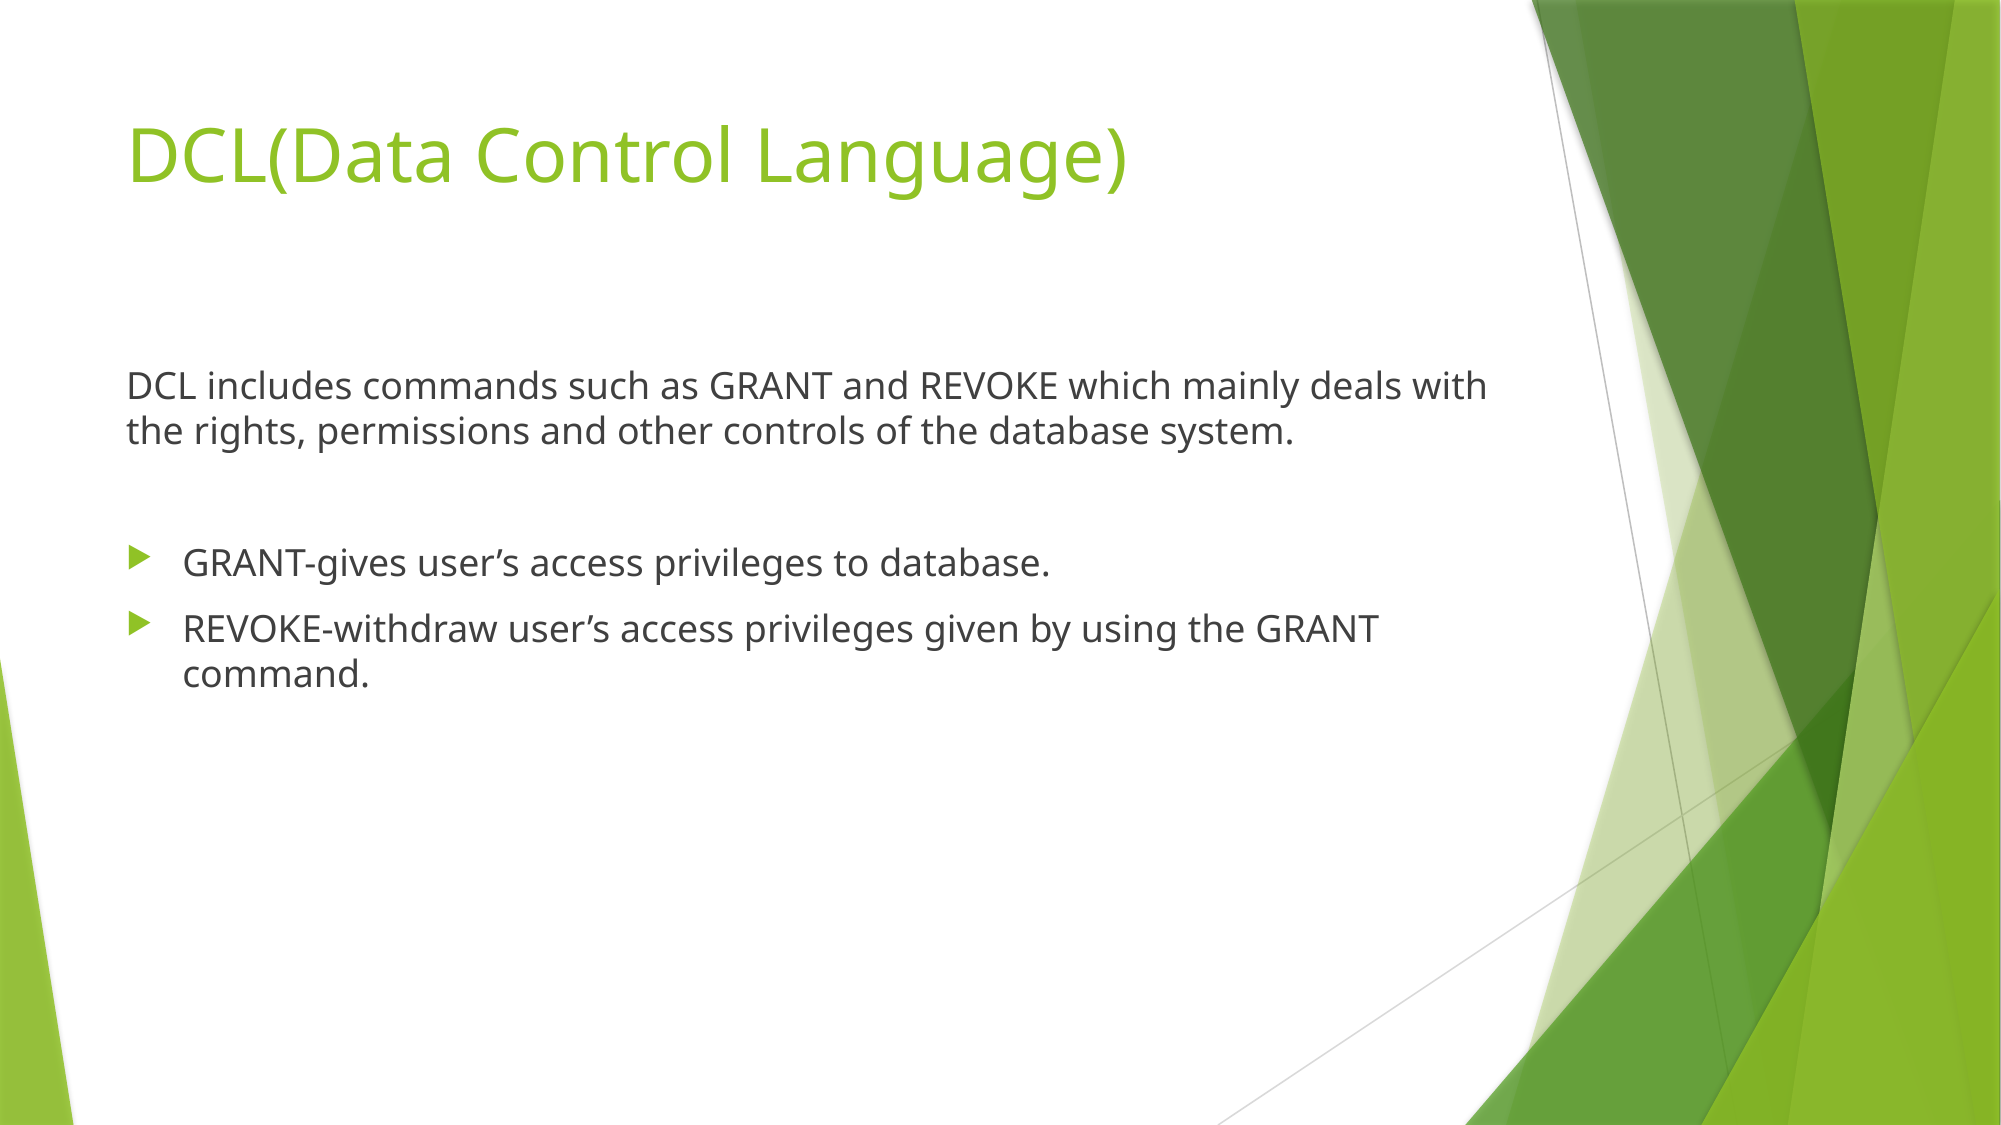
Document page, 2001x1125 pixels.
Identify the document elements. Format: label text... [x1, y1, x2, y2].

title DCL(Data Control Language) [111, 99, 1522, 317]
list DCL includes commands such as GRANT and REVOKE which mainly deals with the rights, permissions and other controls of the database system. GRANT-gives user’s access privileges to database. REVOKE-withdraw user’s access privileges given by using the GRANT command. [111, 354, 1522, 992]
